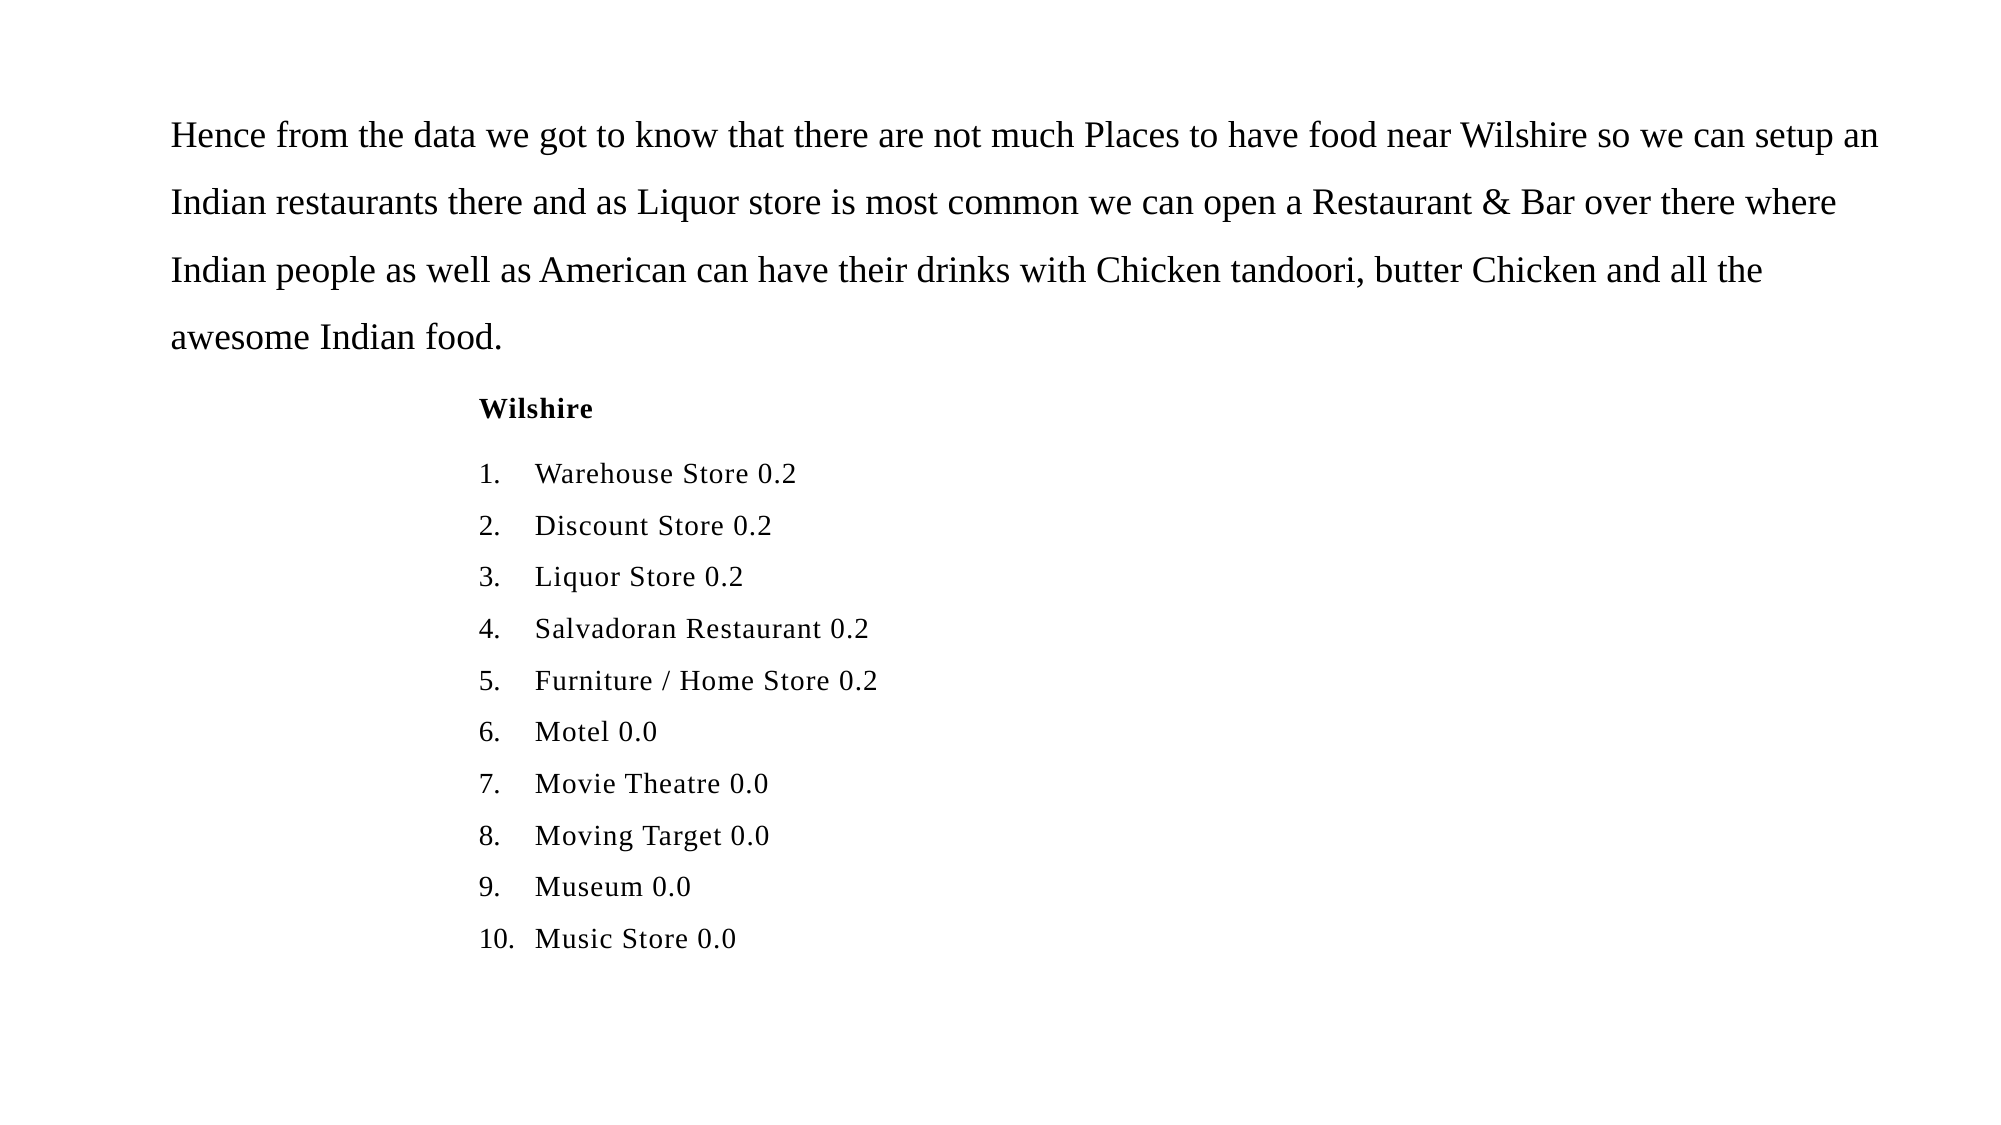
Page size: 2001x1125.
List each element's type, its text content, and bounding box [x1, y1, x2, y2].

text_box Hence from the data we got to know that there are not much Places to have food near Wilshire so we can setup an Indian restaurants there and as Liquor store is most common we can open a Restaurant & Bar over there where Indian people as well as American can have their drinks with Chicken tandoori, butter Chicken and all the awesome Indian food. [155, 79, 1901, 365]
text_box Wilshire Warehouse Store 0.2 Discount Store 0.2 Liquor Store 0.2 Salvadoran Restaurant 0.2 Furniture / Home Store 0.2 Motel 0.0 Movie Theatre 0.0 Moving Target 0.0 Museum 0.0 Music Store 0.0 [463, 382, 1464, 962]
